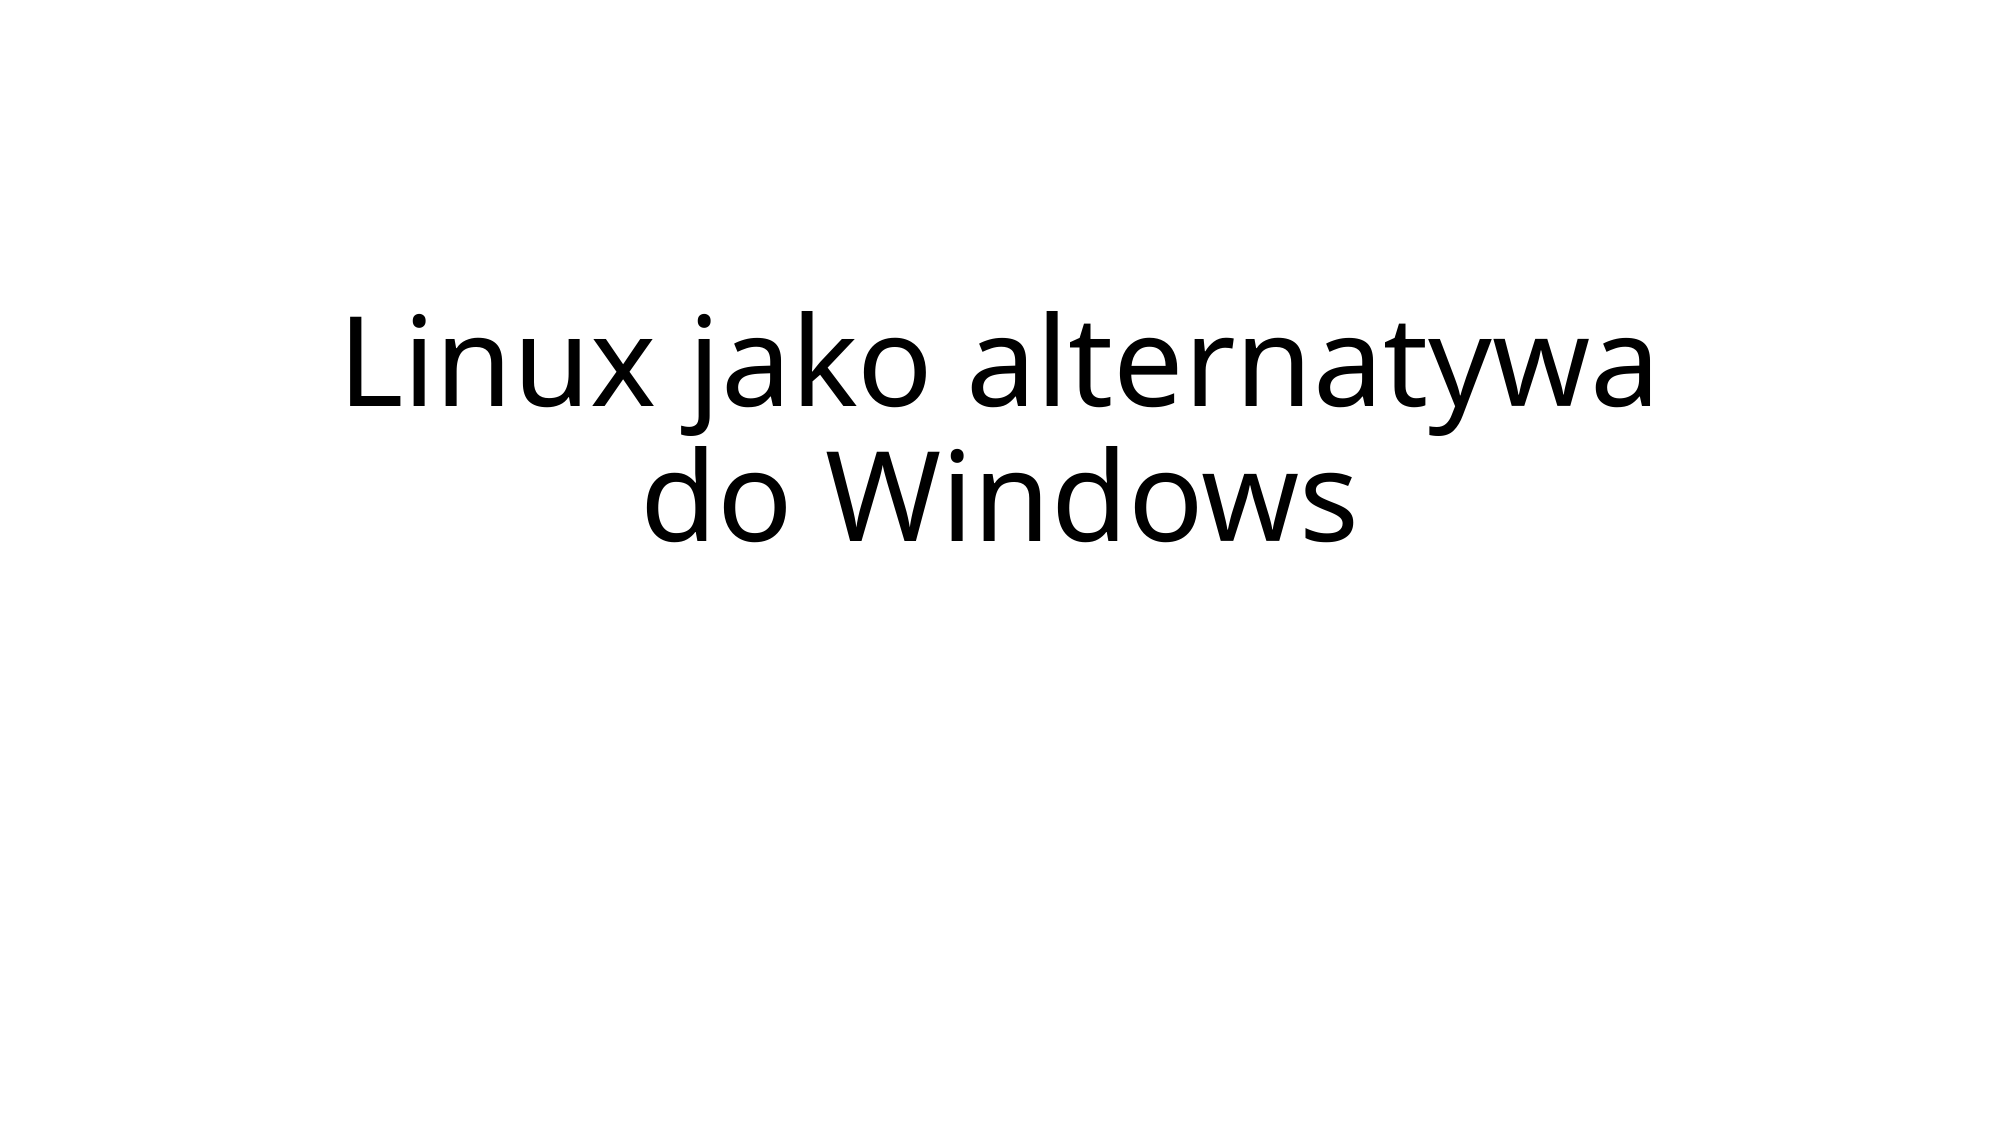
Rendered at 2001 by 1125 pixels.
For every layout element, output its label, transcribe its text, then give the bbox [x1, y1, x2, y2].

title Linux jako alternatywa do Windows [249, 184, 1750, 576]
